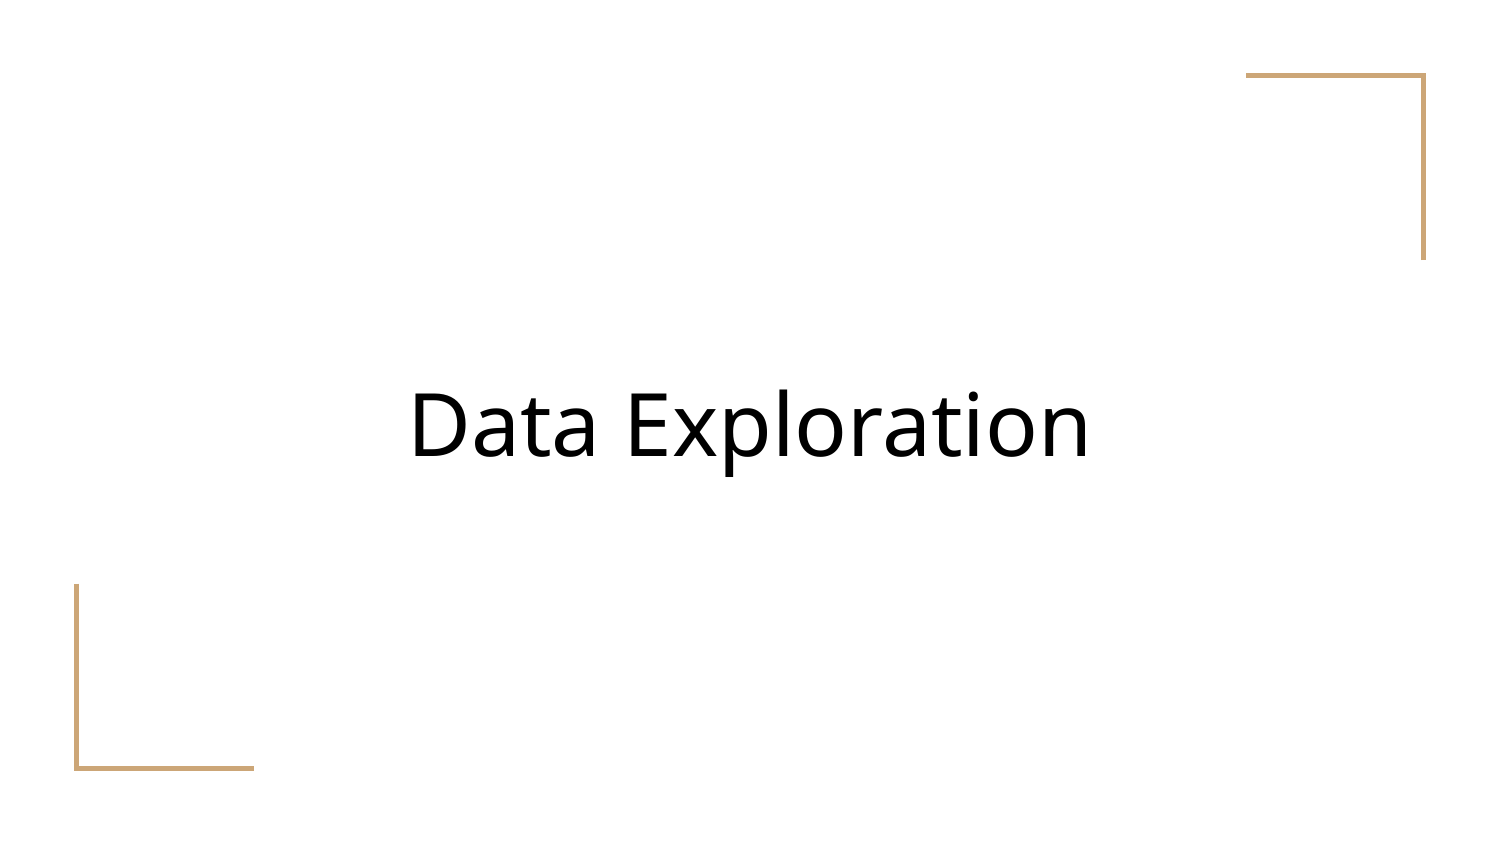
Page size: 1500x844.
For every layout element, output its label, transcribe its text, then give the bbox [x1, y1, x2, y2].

title Data Exploration [126, 296, 1374, 548]
